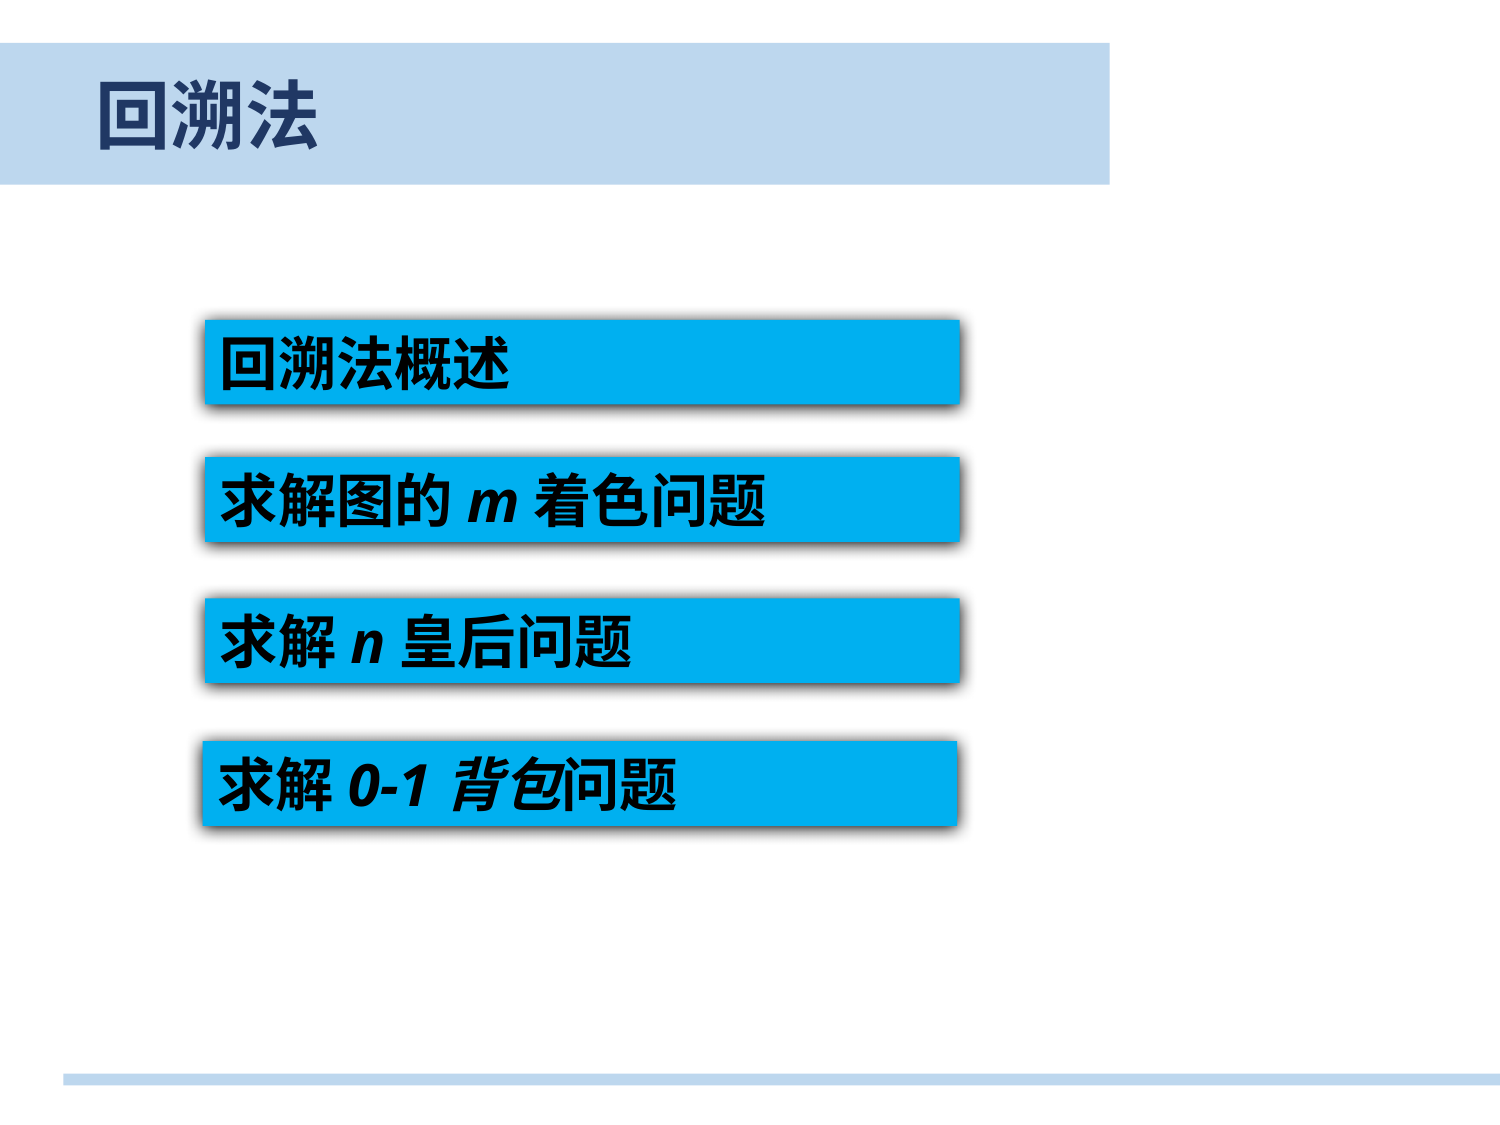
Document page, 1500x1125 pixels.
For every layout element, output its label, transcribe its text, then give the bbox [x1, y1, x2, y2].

text_box 求解图的m着色问题 [205, 457, 960, 542]
list 回溯法 [0, 42, 1110, 185]
text_box 回溯法概述 [205, 319, 960, 405]
text_box 求解n皇后问题 [205, 598, 960, 683]
text_box 求解0-1背包问题 [202, 741, 958, 826]
